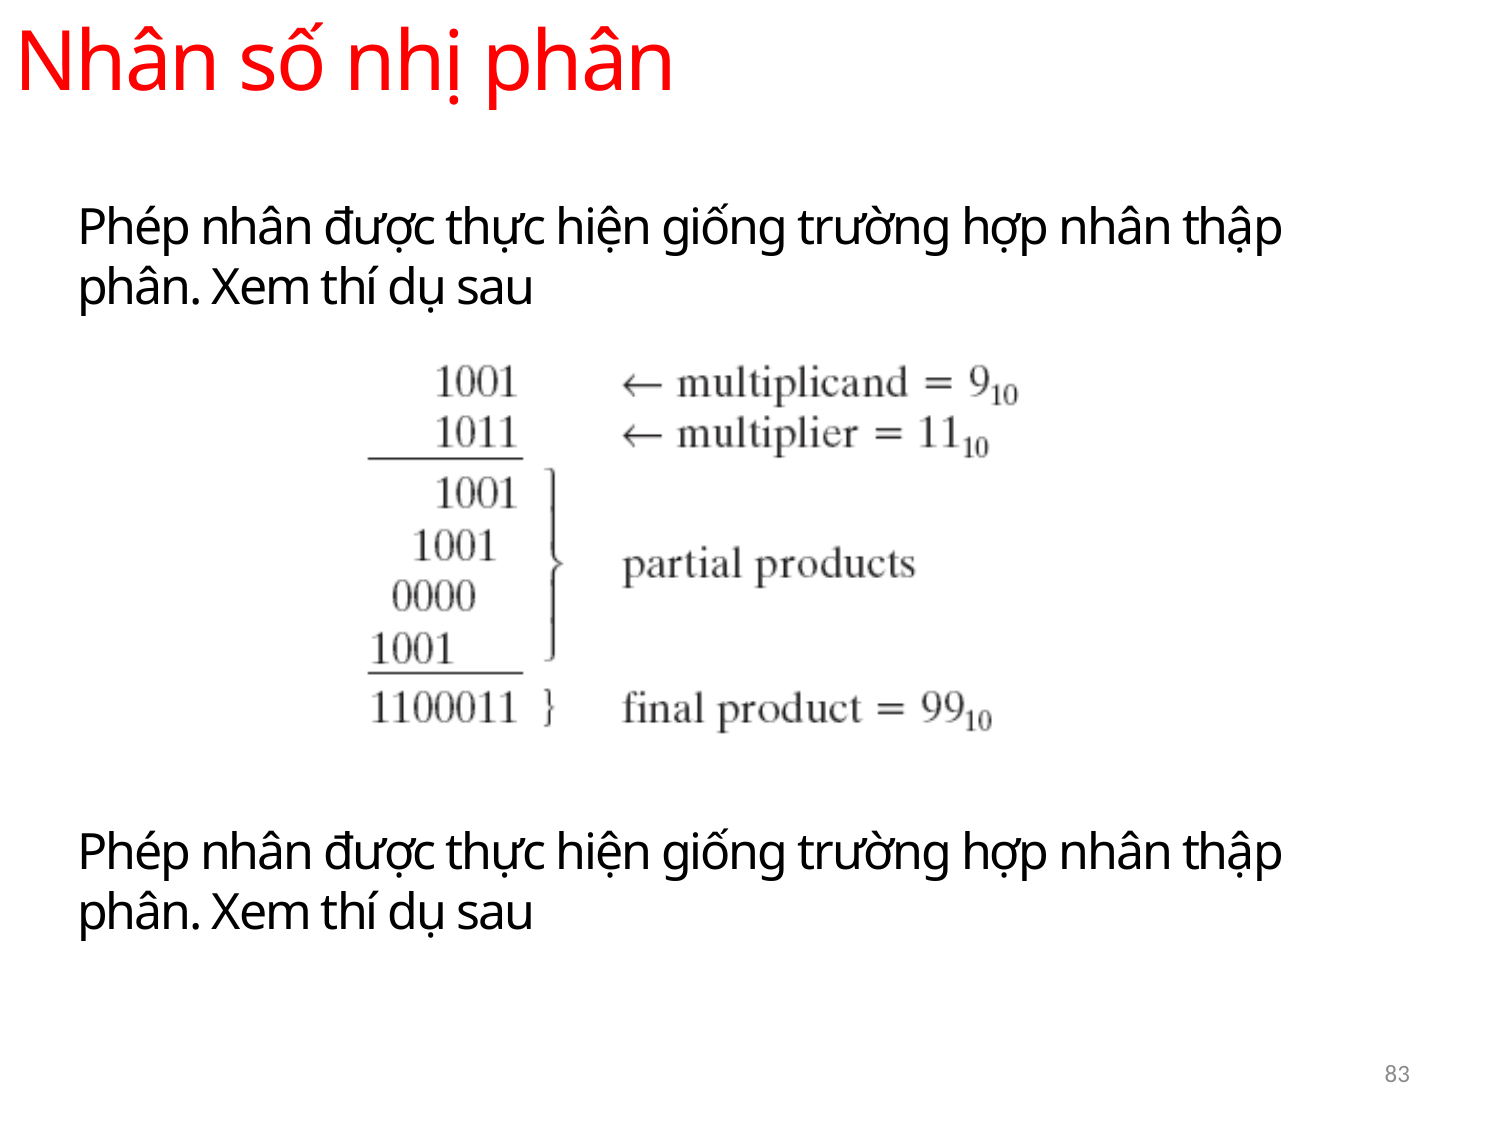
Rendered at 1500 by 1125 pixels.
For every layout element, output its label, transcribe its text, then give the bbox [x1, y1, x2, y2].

text_box Nhân số nhị phân [0, 0, 1075, 115]
text_box Phép nhân được thực hiện giống trường hợp nhân thập phân. Xem thí dụ sau [62, 812, 1425, 948]
slide_number 83 [1074, 1042, 1425, 1103]
picture [339, 332, 1038, 763]
text_box Phép nhân được thực hiện giống trường hợp nhân thập phân. Xem thí dụ sau [62, 187, 1425, 323]
